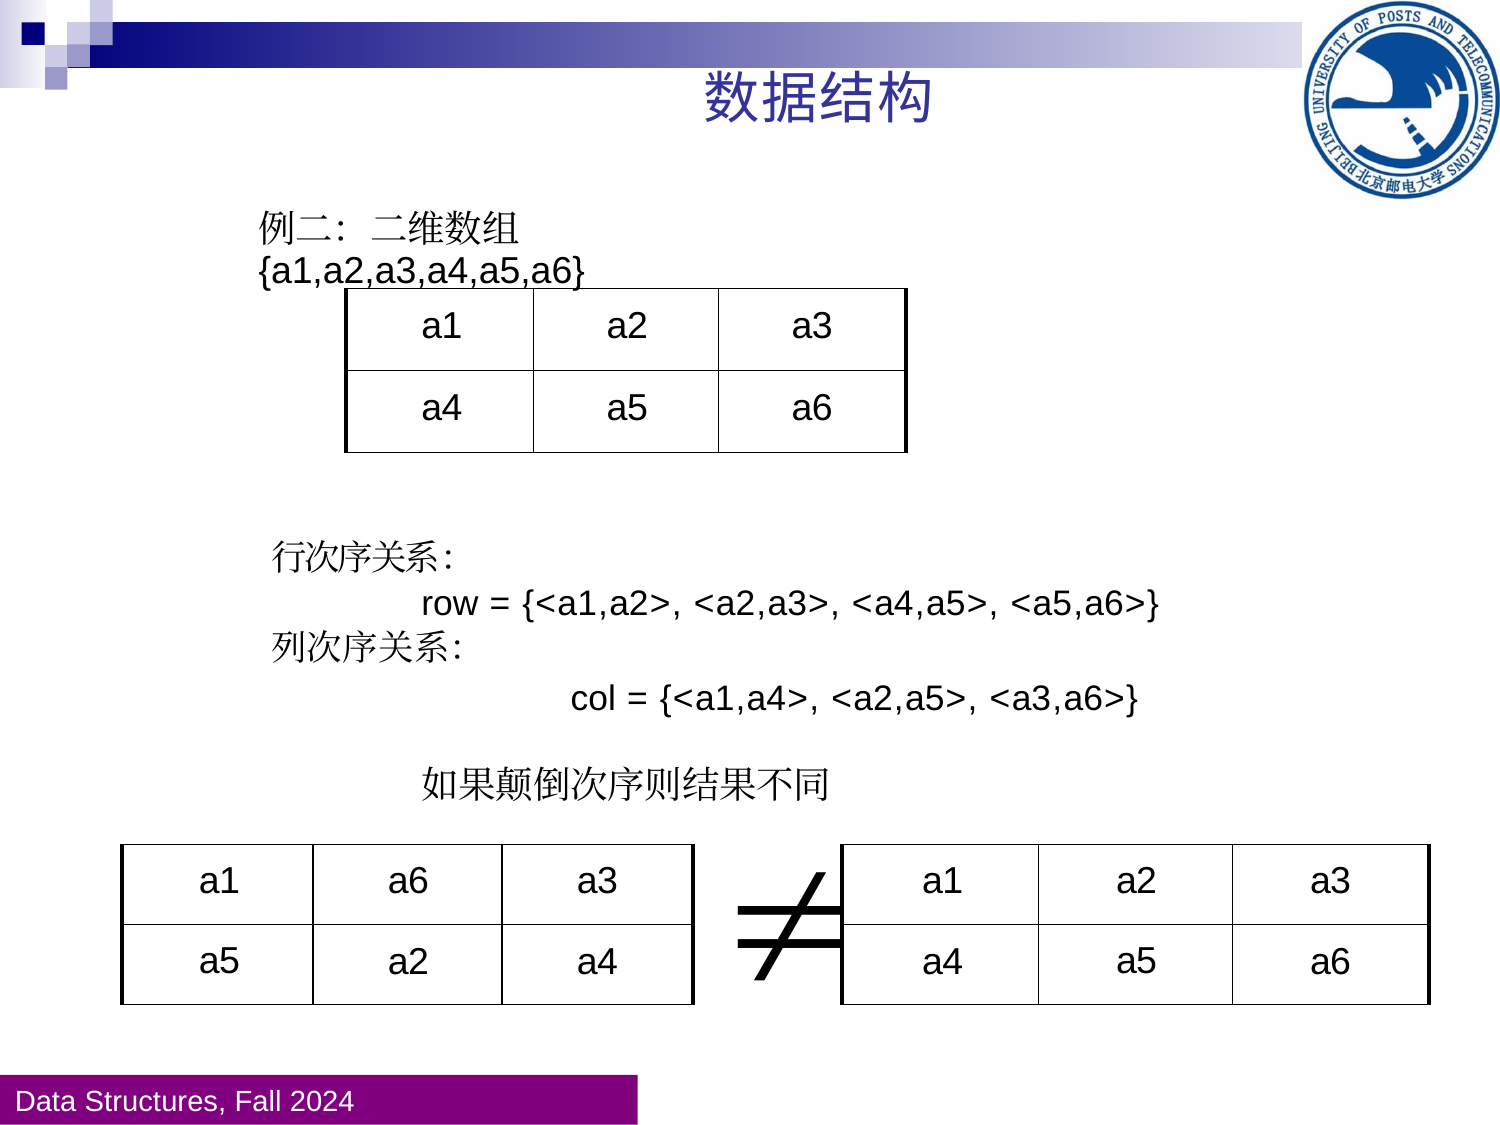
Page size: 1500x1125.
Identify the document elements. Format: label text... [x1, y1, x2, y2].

table_cell a2 [314, 925, 501, 1004]
table_header a2 [1039, 845, 1232, 924]
table_header a3 [503, 845, 691, 924]
table_cell a4 [348, 371, 533, 452]
table_header a3 [719, 289, 904, 370]
table_cell a5 [124, 925, 312, 1004]
table_header a3 [1233, 845, 1427, 924]
table_cell a6 [719, 371, 904, 452]
text_box 数据结构 [701, 63, 938, 134]
table_cell a5 [1039, 925, 1232, 1004]
text_box ¹ [716, 875, 819, 1019]
table_cell a4 [844, 925, 1038, 1004]
table_cell a5 [534, 371, 718, 452]
table_header a1 [844, 845, 1038, 924]
table_cell a6 [1233, 925, 1427, 1004]
table_header a1 [348, 289, 533, 370]
table_header a6 [314, 845, 501, 924]
picture [1302, 0, 1500, 200]
table_cell a4 [503, 925, 691, 1004]
table_header a2 [534, 289, 718, 370]
text_box 行次序关系： row = {<a1,a2>, <a2,a3>, <a4,a5>, <a5,a6>} 列次序关系： col = {<a1,a4>, <a2,a5>, <a3,a6>} 如果颠倒次序则结果不同 [268, 537, 1162, 810]
text_box 例二：二维数组{a1,a2,a3,a4,a5,a6} [256, 207, 849, 253]
table_header a1 [124, 845, 312, 924]
